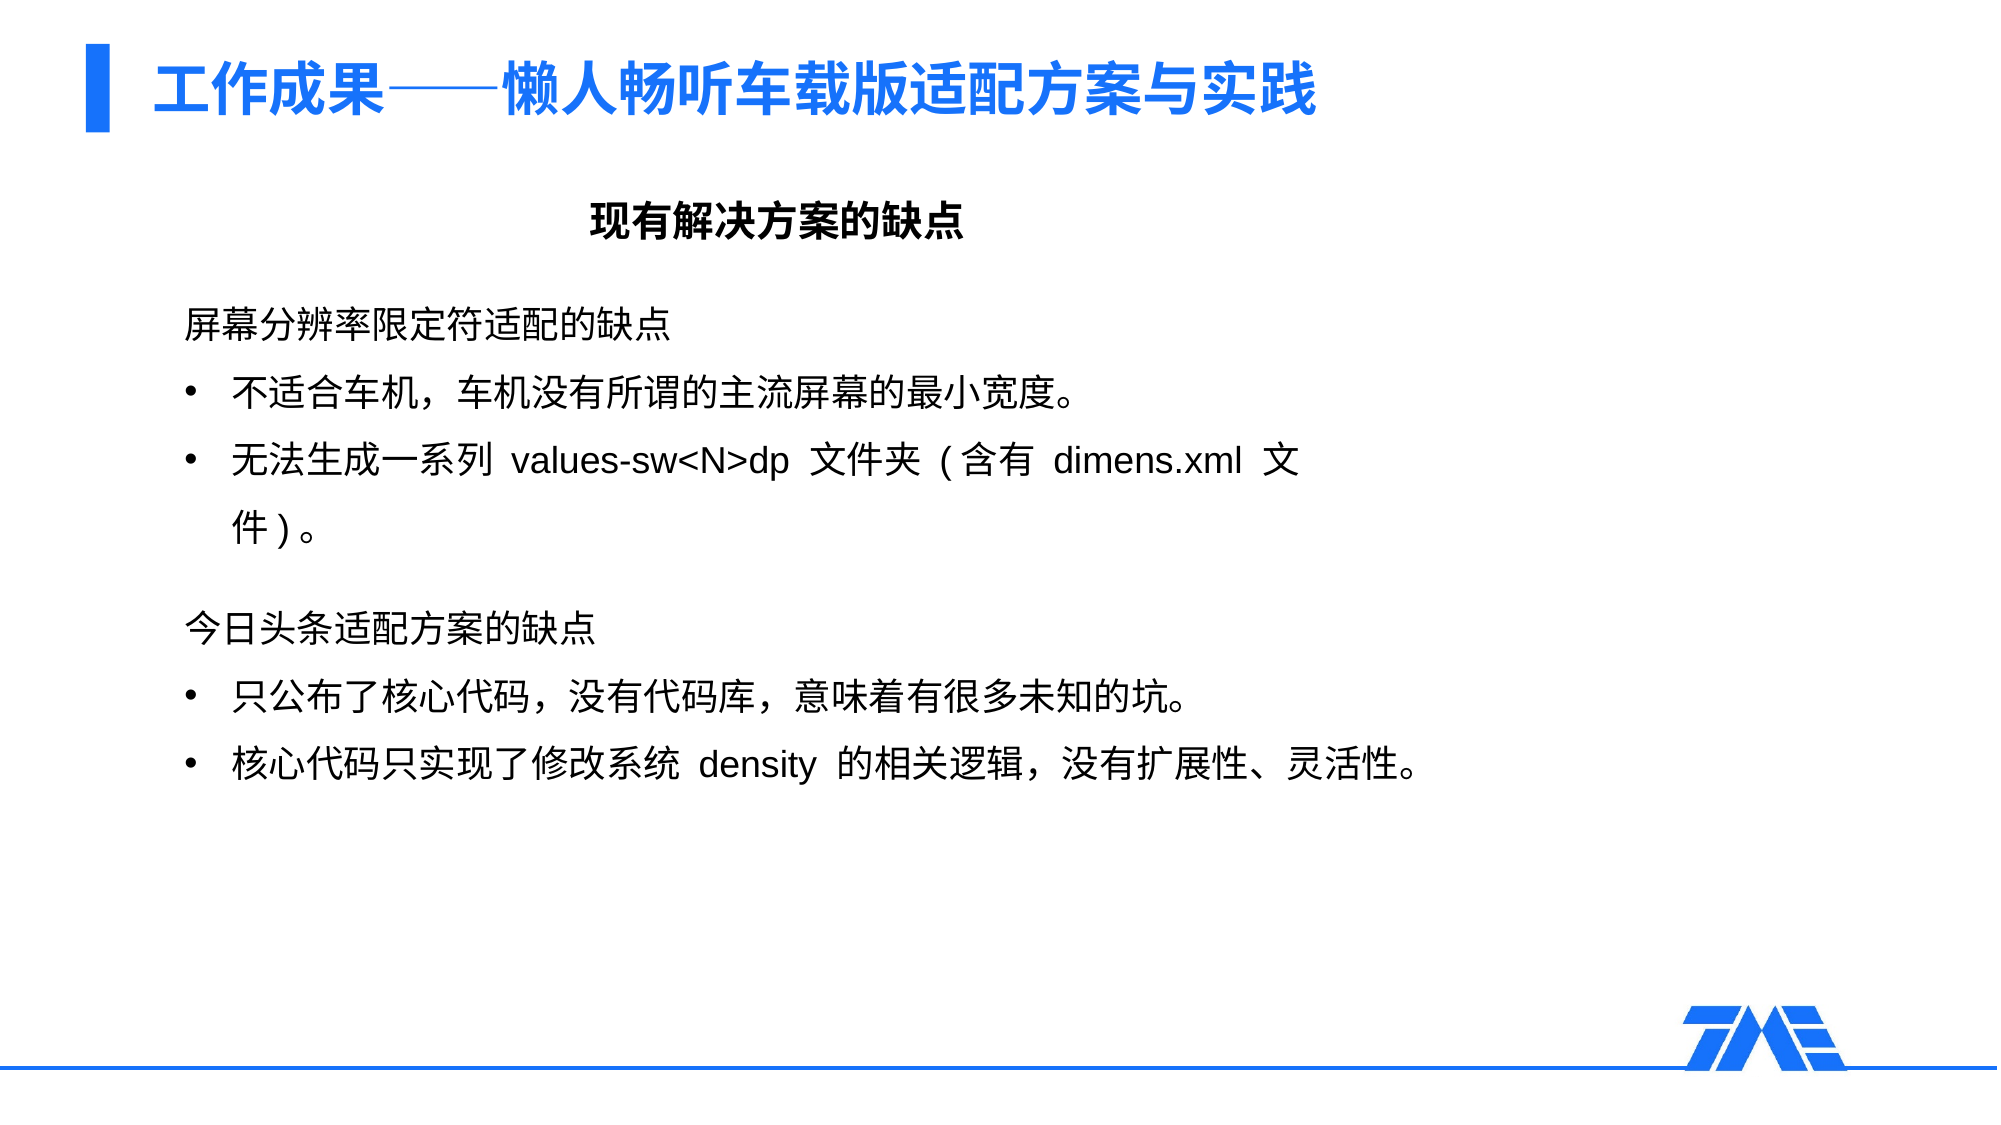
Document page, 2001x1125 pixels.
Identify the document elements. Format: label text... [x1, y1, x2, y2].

picture [1664, 998, 1858, 1077]
text_box 屏幕分辨率限定符适配的缺点 不适合车机，车机没有所谓的主流屏幕的最小宽度。 无法生成一系列 values-sw<N>dp 文件夹 (含有 dimens.xml 文件)。 [169, 271, 1404, 556]
text_box 今日头条适配方案的缺点 只公布了核心代码，没有代码库，意味着有很多未知的坑。 核心代码只实现了修改系统 density 的相关逻辑，没有扩展性、灵活性。 [169, 575, 1698, 793]
title 工作成果——懒人畅听车载版适配方案与实践 [137, 0, 1858, 193]
text_box 现有解决方案的缺点 [574, 187, 1122, 253]
